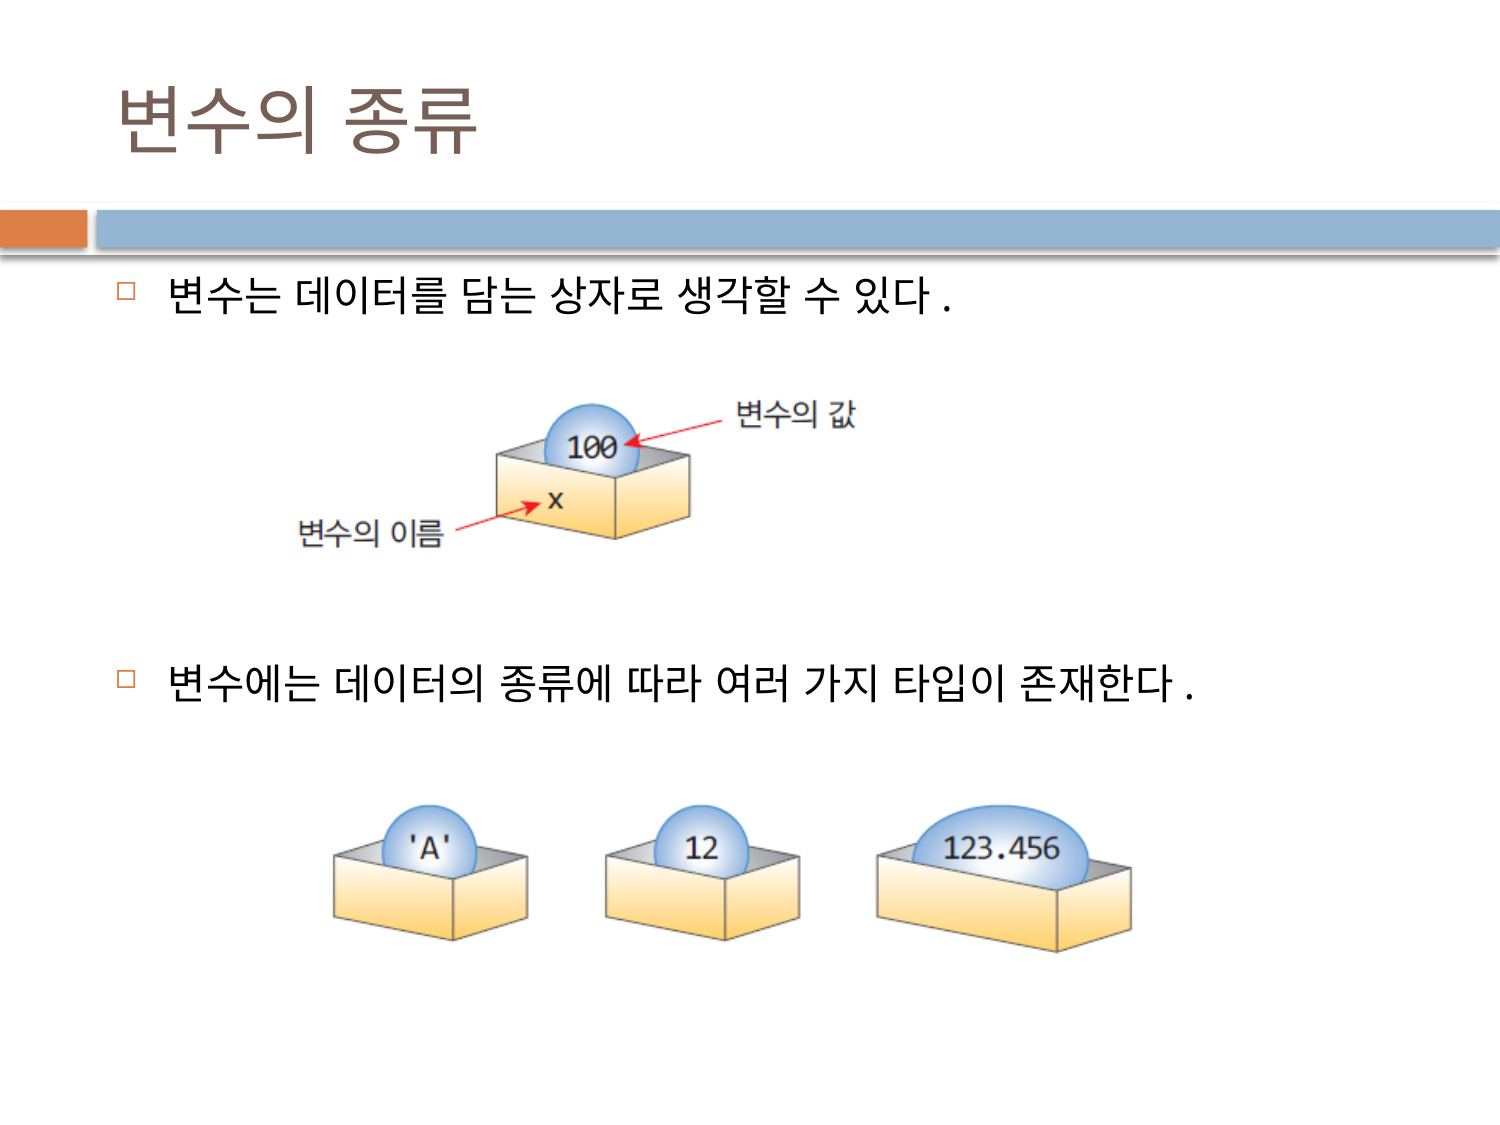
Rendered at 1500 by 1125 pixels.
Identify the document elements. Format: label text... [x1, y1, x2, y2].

title 변수의 종류 [100, 37, 1438, 200]
picture [263, 760, 1227, 971]
text_box [126, 668, 1474, 742]
picture [263, 344, 928, 585]
list 변수는 데이터를 담는 상자로 생각할 수 있다. 변수에는 데이터의 종류에 따라 여러 가지 타입이 존재한다. [100, 262, 1438, 1000]
